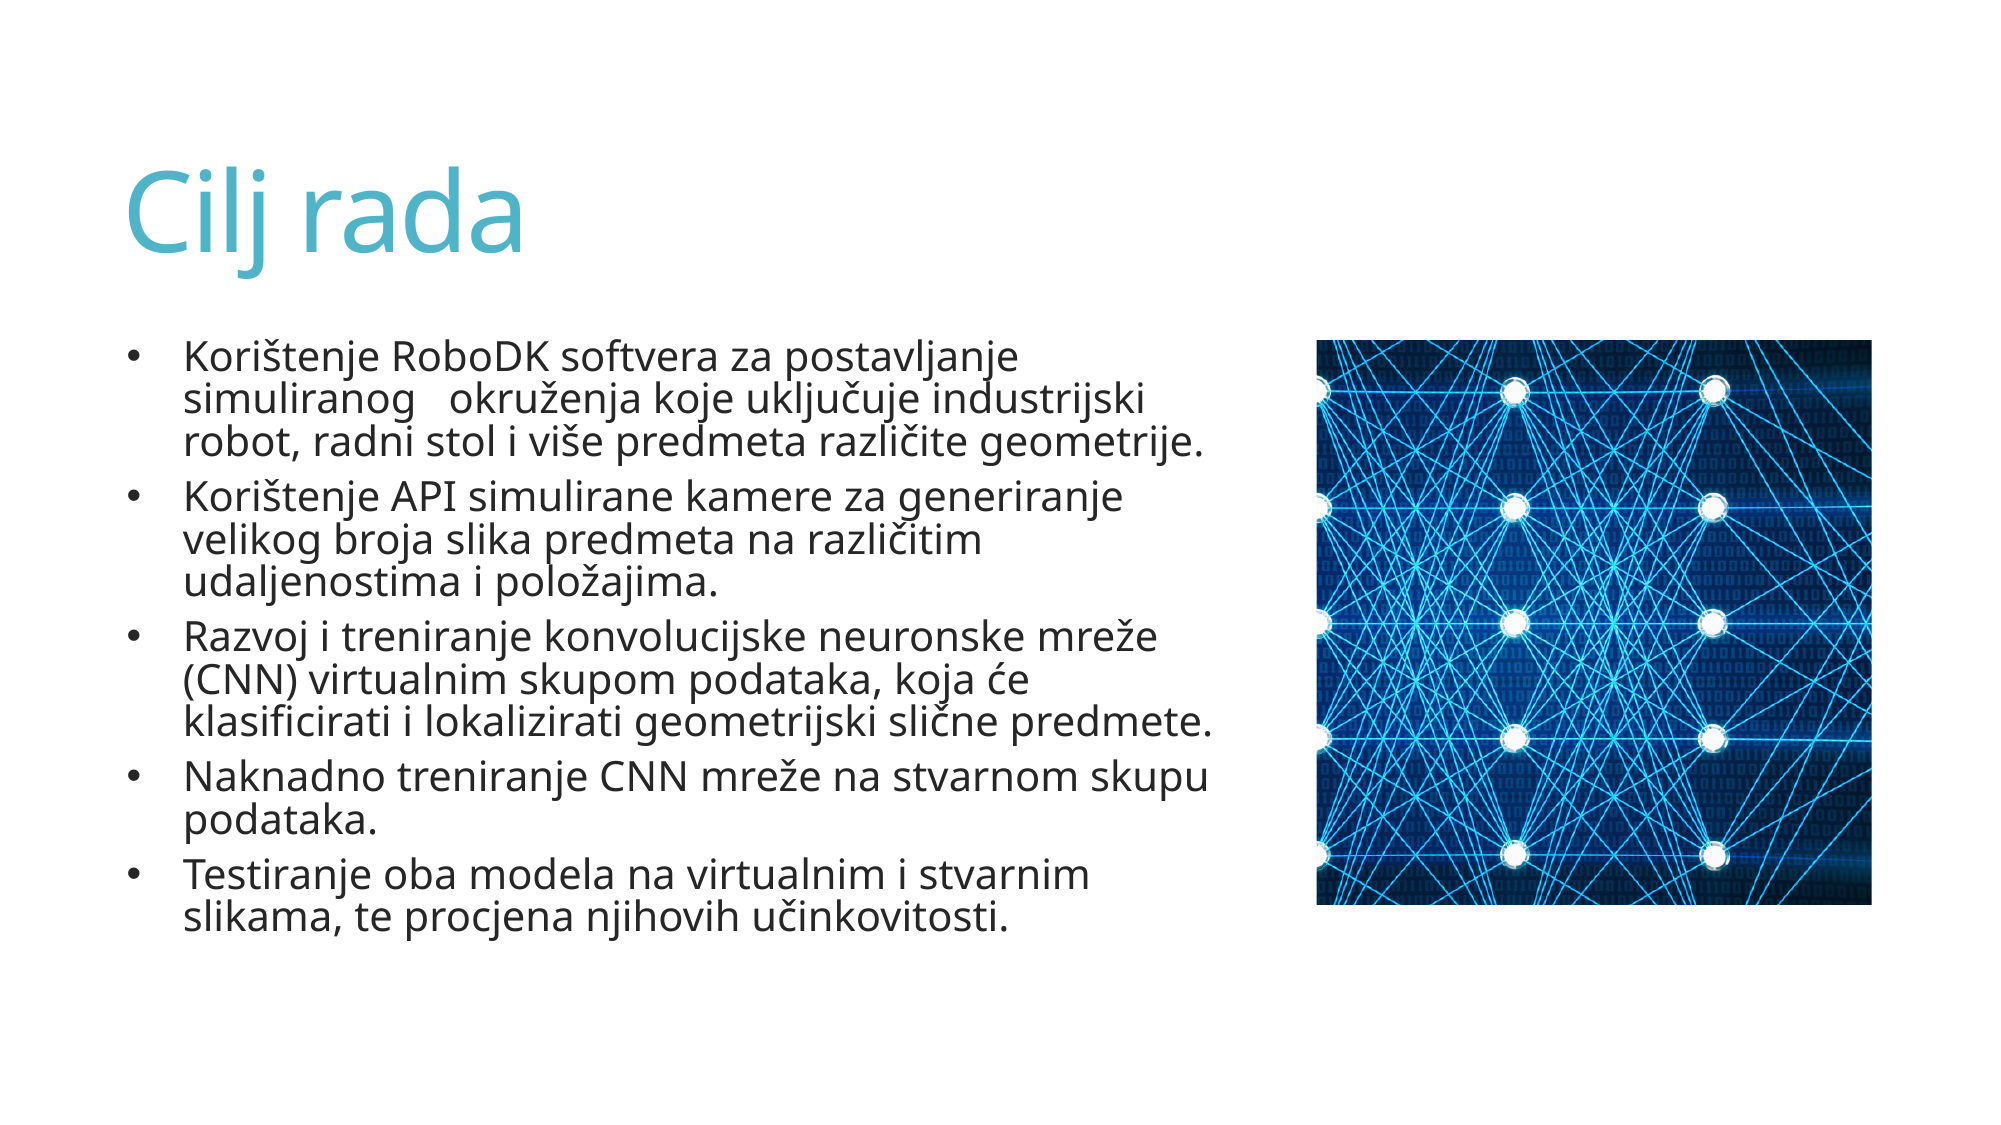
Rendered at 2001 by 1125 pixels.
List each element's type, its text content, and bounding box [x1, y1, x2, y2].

title Cilj rada [107, 81, 1875, 354]
picture [1316, 340, 1872, 906]
list Korištenje RoboDK softvera za postavljanje simuliranog okruženja koje uključuje industrijski robot, radni stol i više predmeta različite geometrije. Korištenje API simulirane kamere za generiranje velikog broja slika predmeta na različitim udaljenostima i položajima. Razvoj i treniranje konvolucijske neuronske mreže (CNN) virtualnim skupom podataka, koja će klasificirati i lokalizirati geometrijski slične predmete. Naknadno treniranje CNN mreže na stvarnom skupu podataka. Testiranje oba modela na virtualnim i stvarnim slikama, te procjena njihovih učinkovitosti. [111, 329, 1239, 948]
